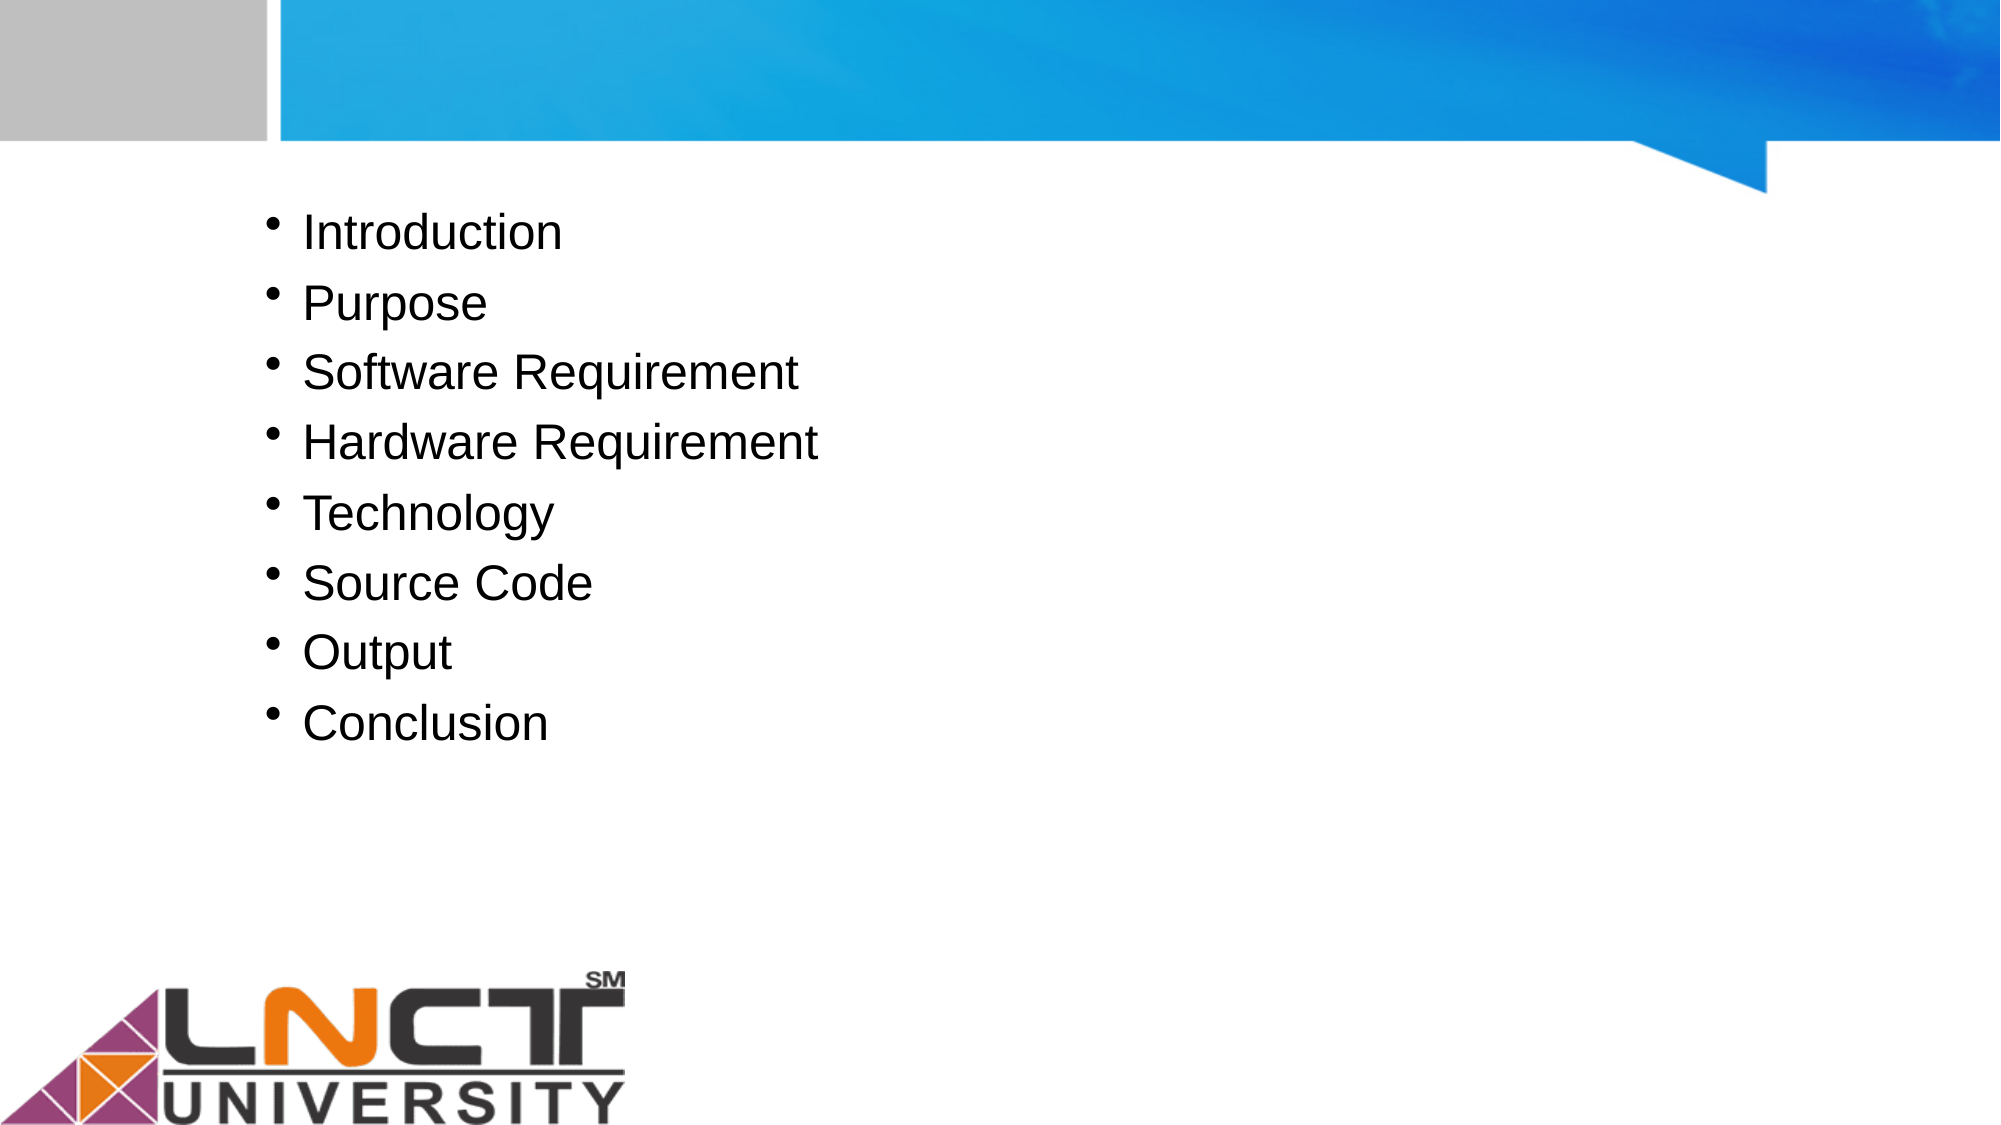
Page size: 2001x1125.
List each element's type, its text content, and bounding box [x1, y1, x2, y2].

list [0, 971, 625, 1125]
list Introduction Purpose Software Requirement Hardware Requirement Technology Source Code Output Conclusion [99, 192, 984, 1006]
picture [0, 0, 2000, 1125]
